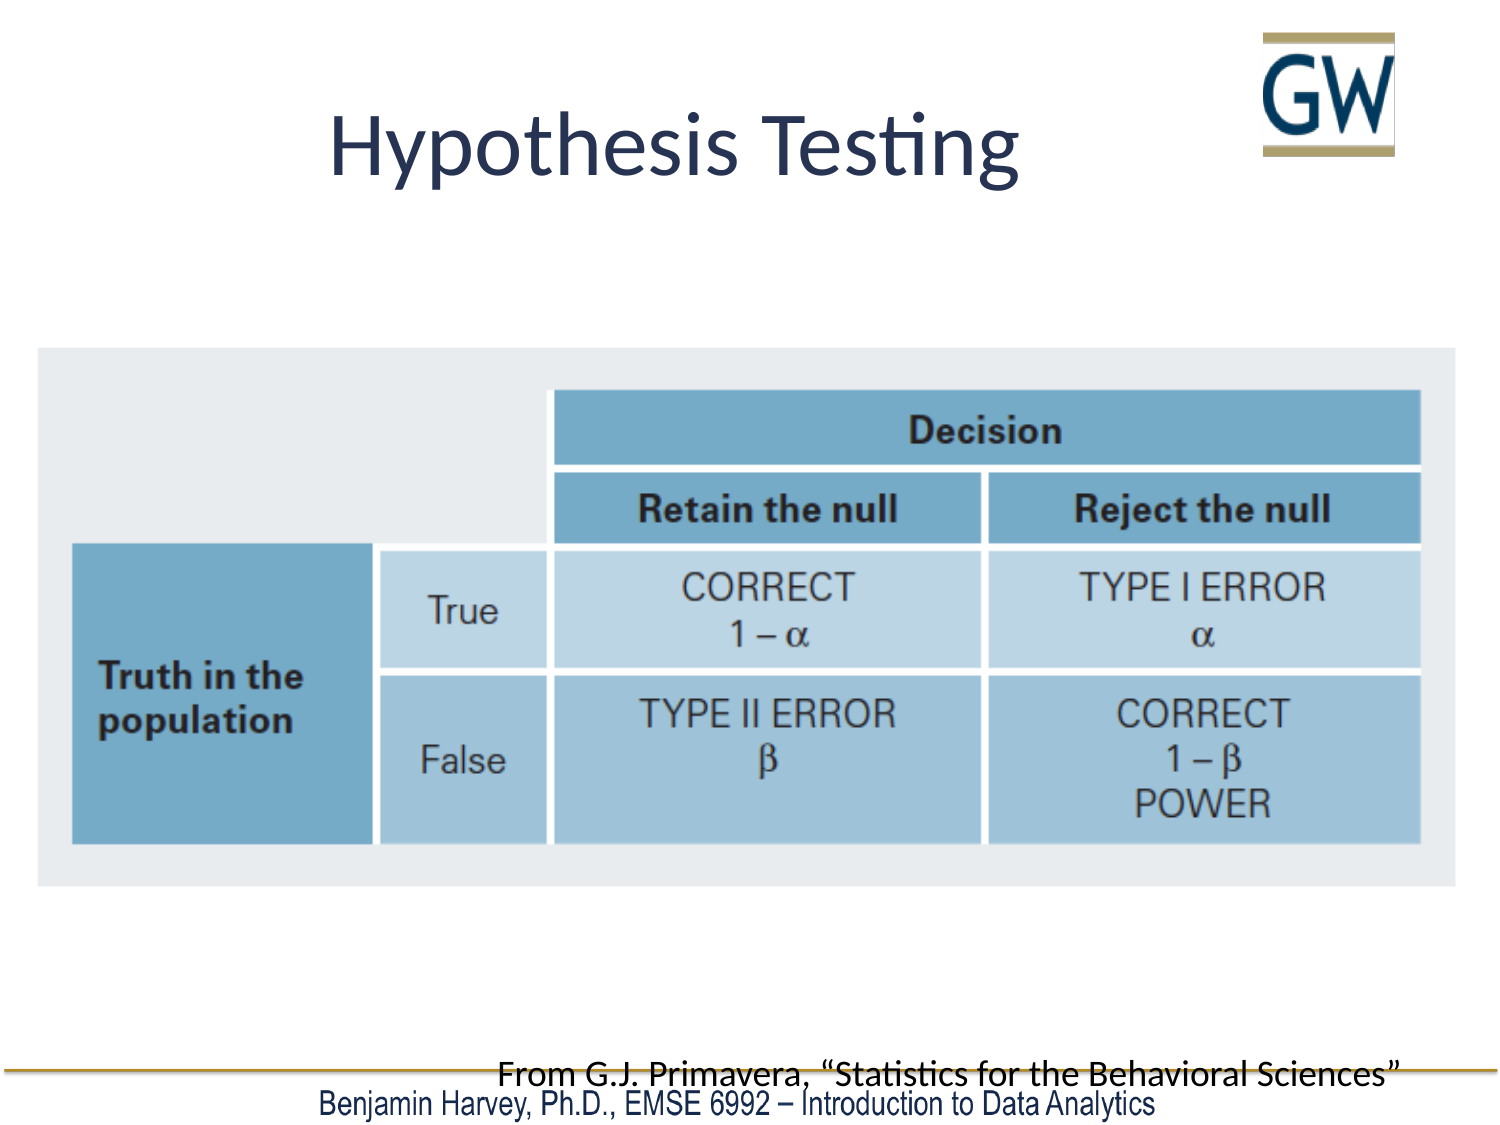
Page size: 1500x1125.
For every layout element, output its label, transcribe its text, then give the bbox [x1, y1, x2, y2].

picture [0, 0, 1500, 1125]
title Hypothesis Testing [0, 45, 1350, 233]
text_box From G.J. Primavera, “Statistics for the Behavioral Sciences” [482, 1041, 1418, 1102]
